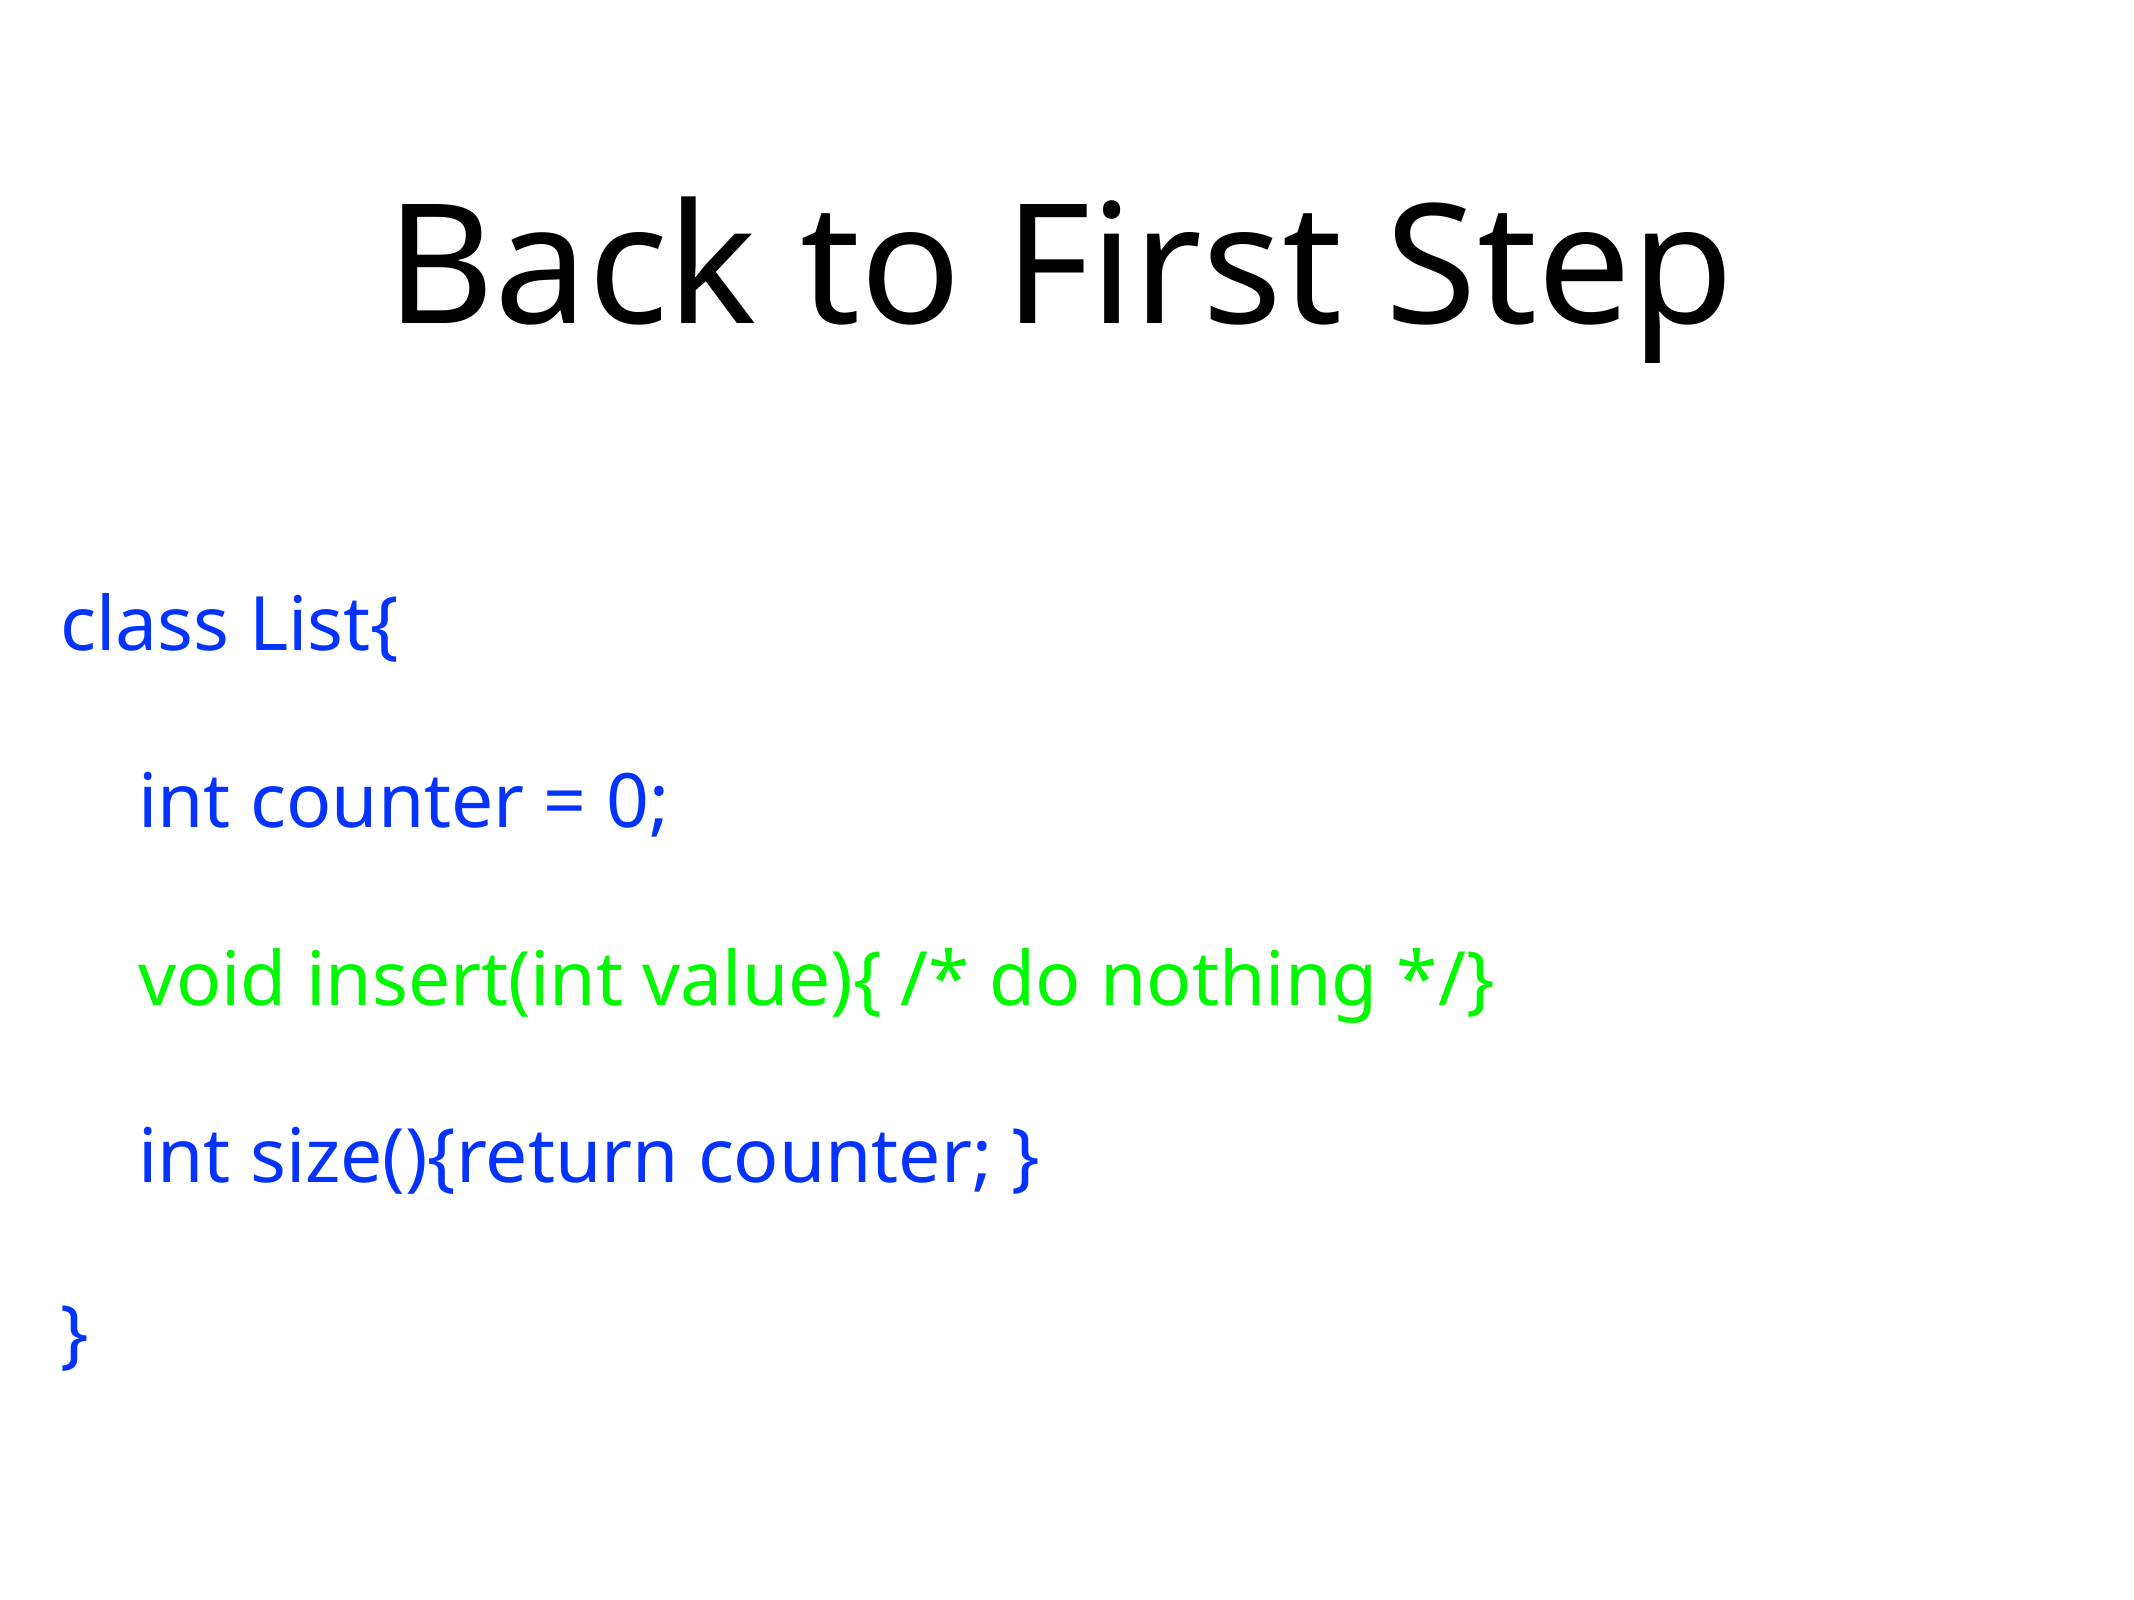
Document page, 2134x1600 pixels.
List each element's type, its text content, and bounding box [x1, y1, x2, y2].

title Back to First Step [51, 41, 2070, 453]
list class List{ int counter = 0; void insert(int value){ /* do nothing */} int size(){return counter; } } [51, 453, 2070, 1497]
